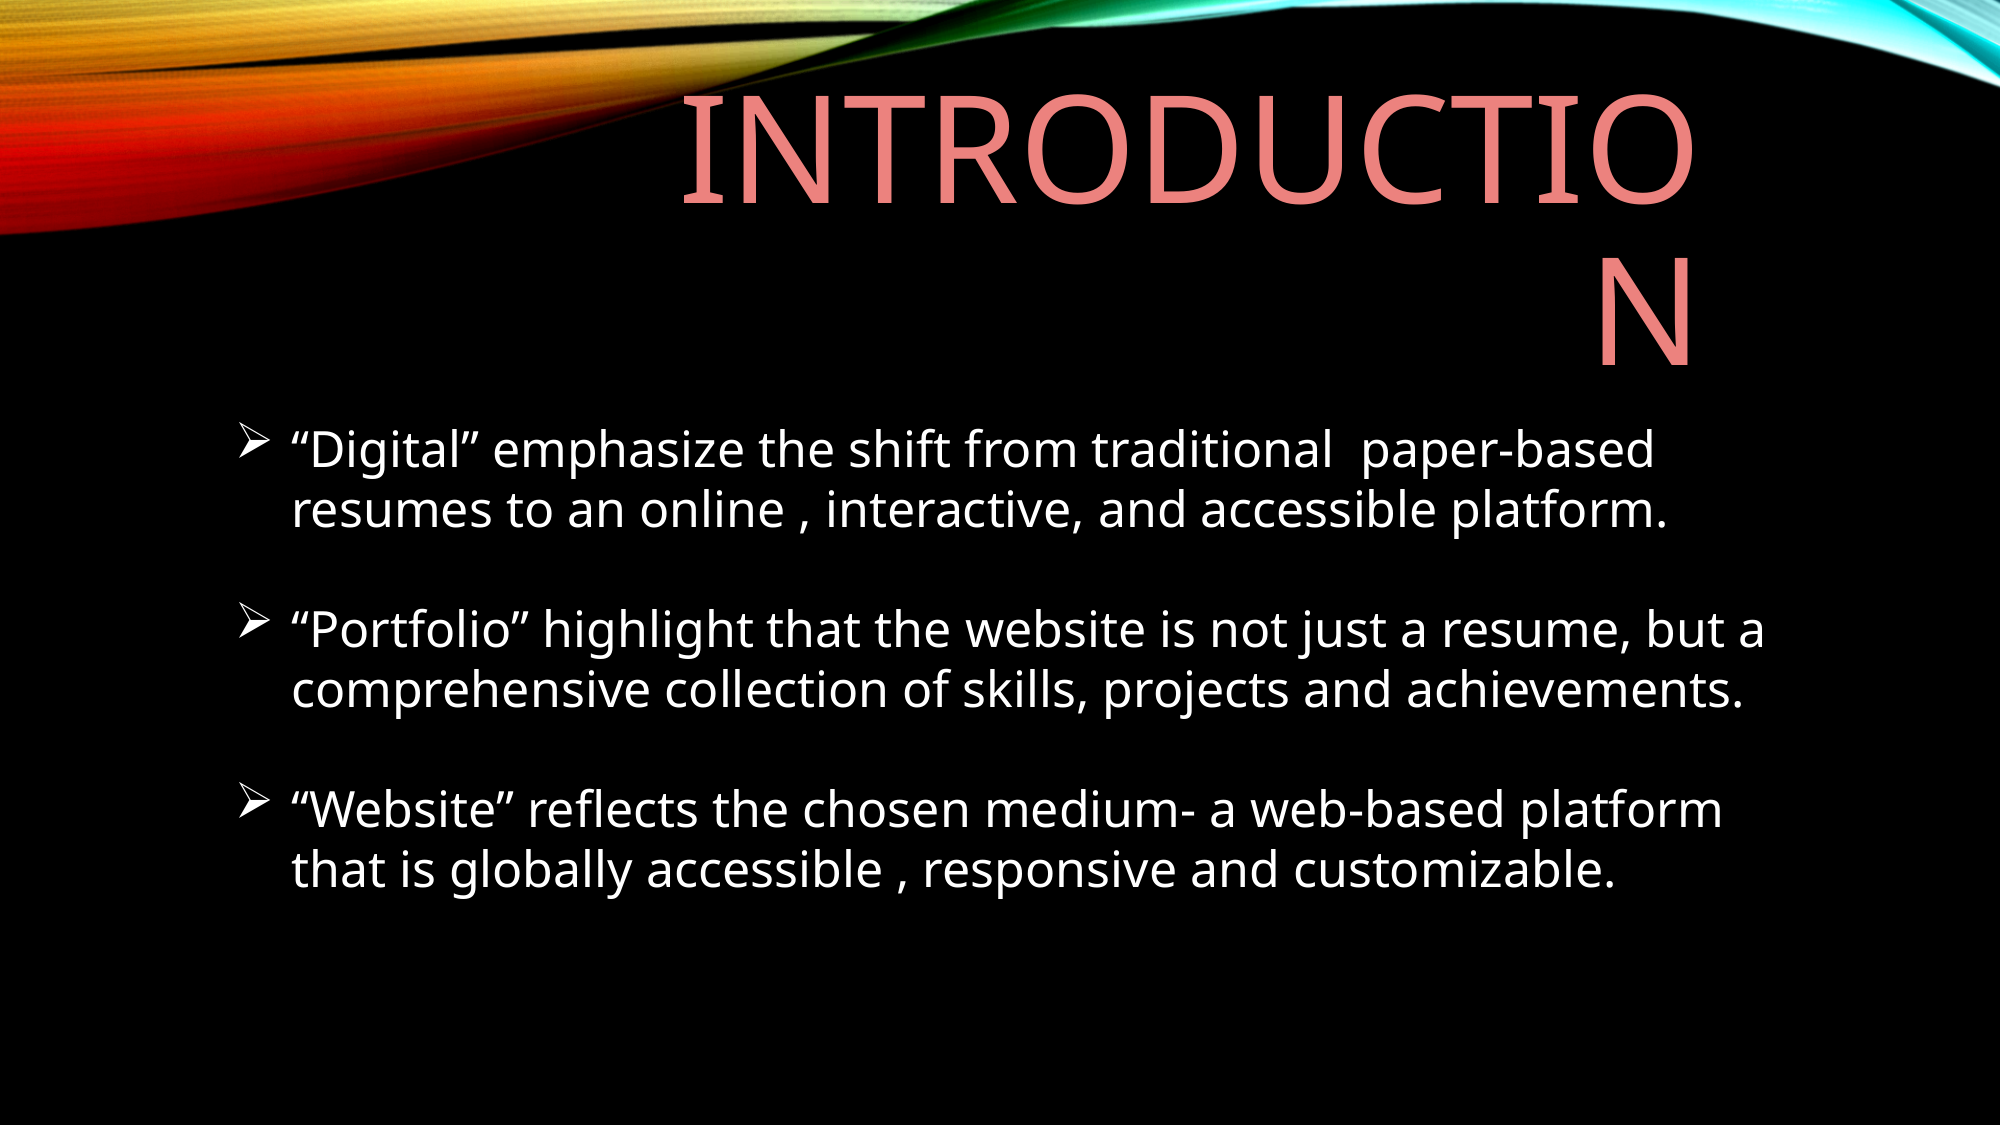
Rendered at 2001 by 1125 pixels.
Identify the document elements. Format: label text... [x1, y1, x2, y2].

text_box “Digital” emphasize the shift from traditional paper-based resumes to an online , interactive, and accessible platform. “Portfolio” highlight that the website is not just a resume, but a comprehensive collection of skills, projects and achievements. “Website” reflects the chosen medium- a web-based platform that is globally accessible , responsive and customizable. [220, 409, 1841, 950]
title introduction [630, 138, 1718, 334]
picture [0, 0, 2000, 237]
